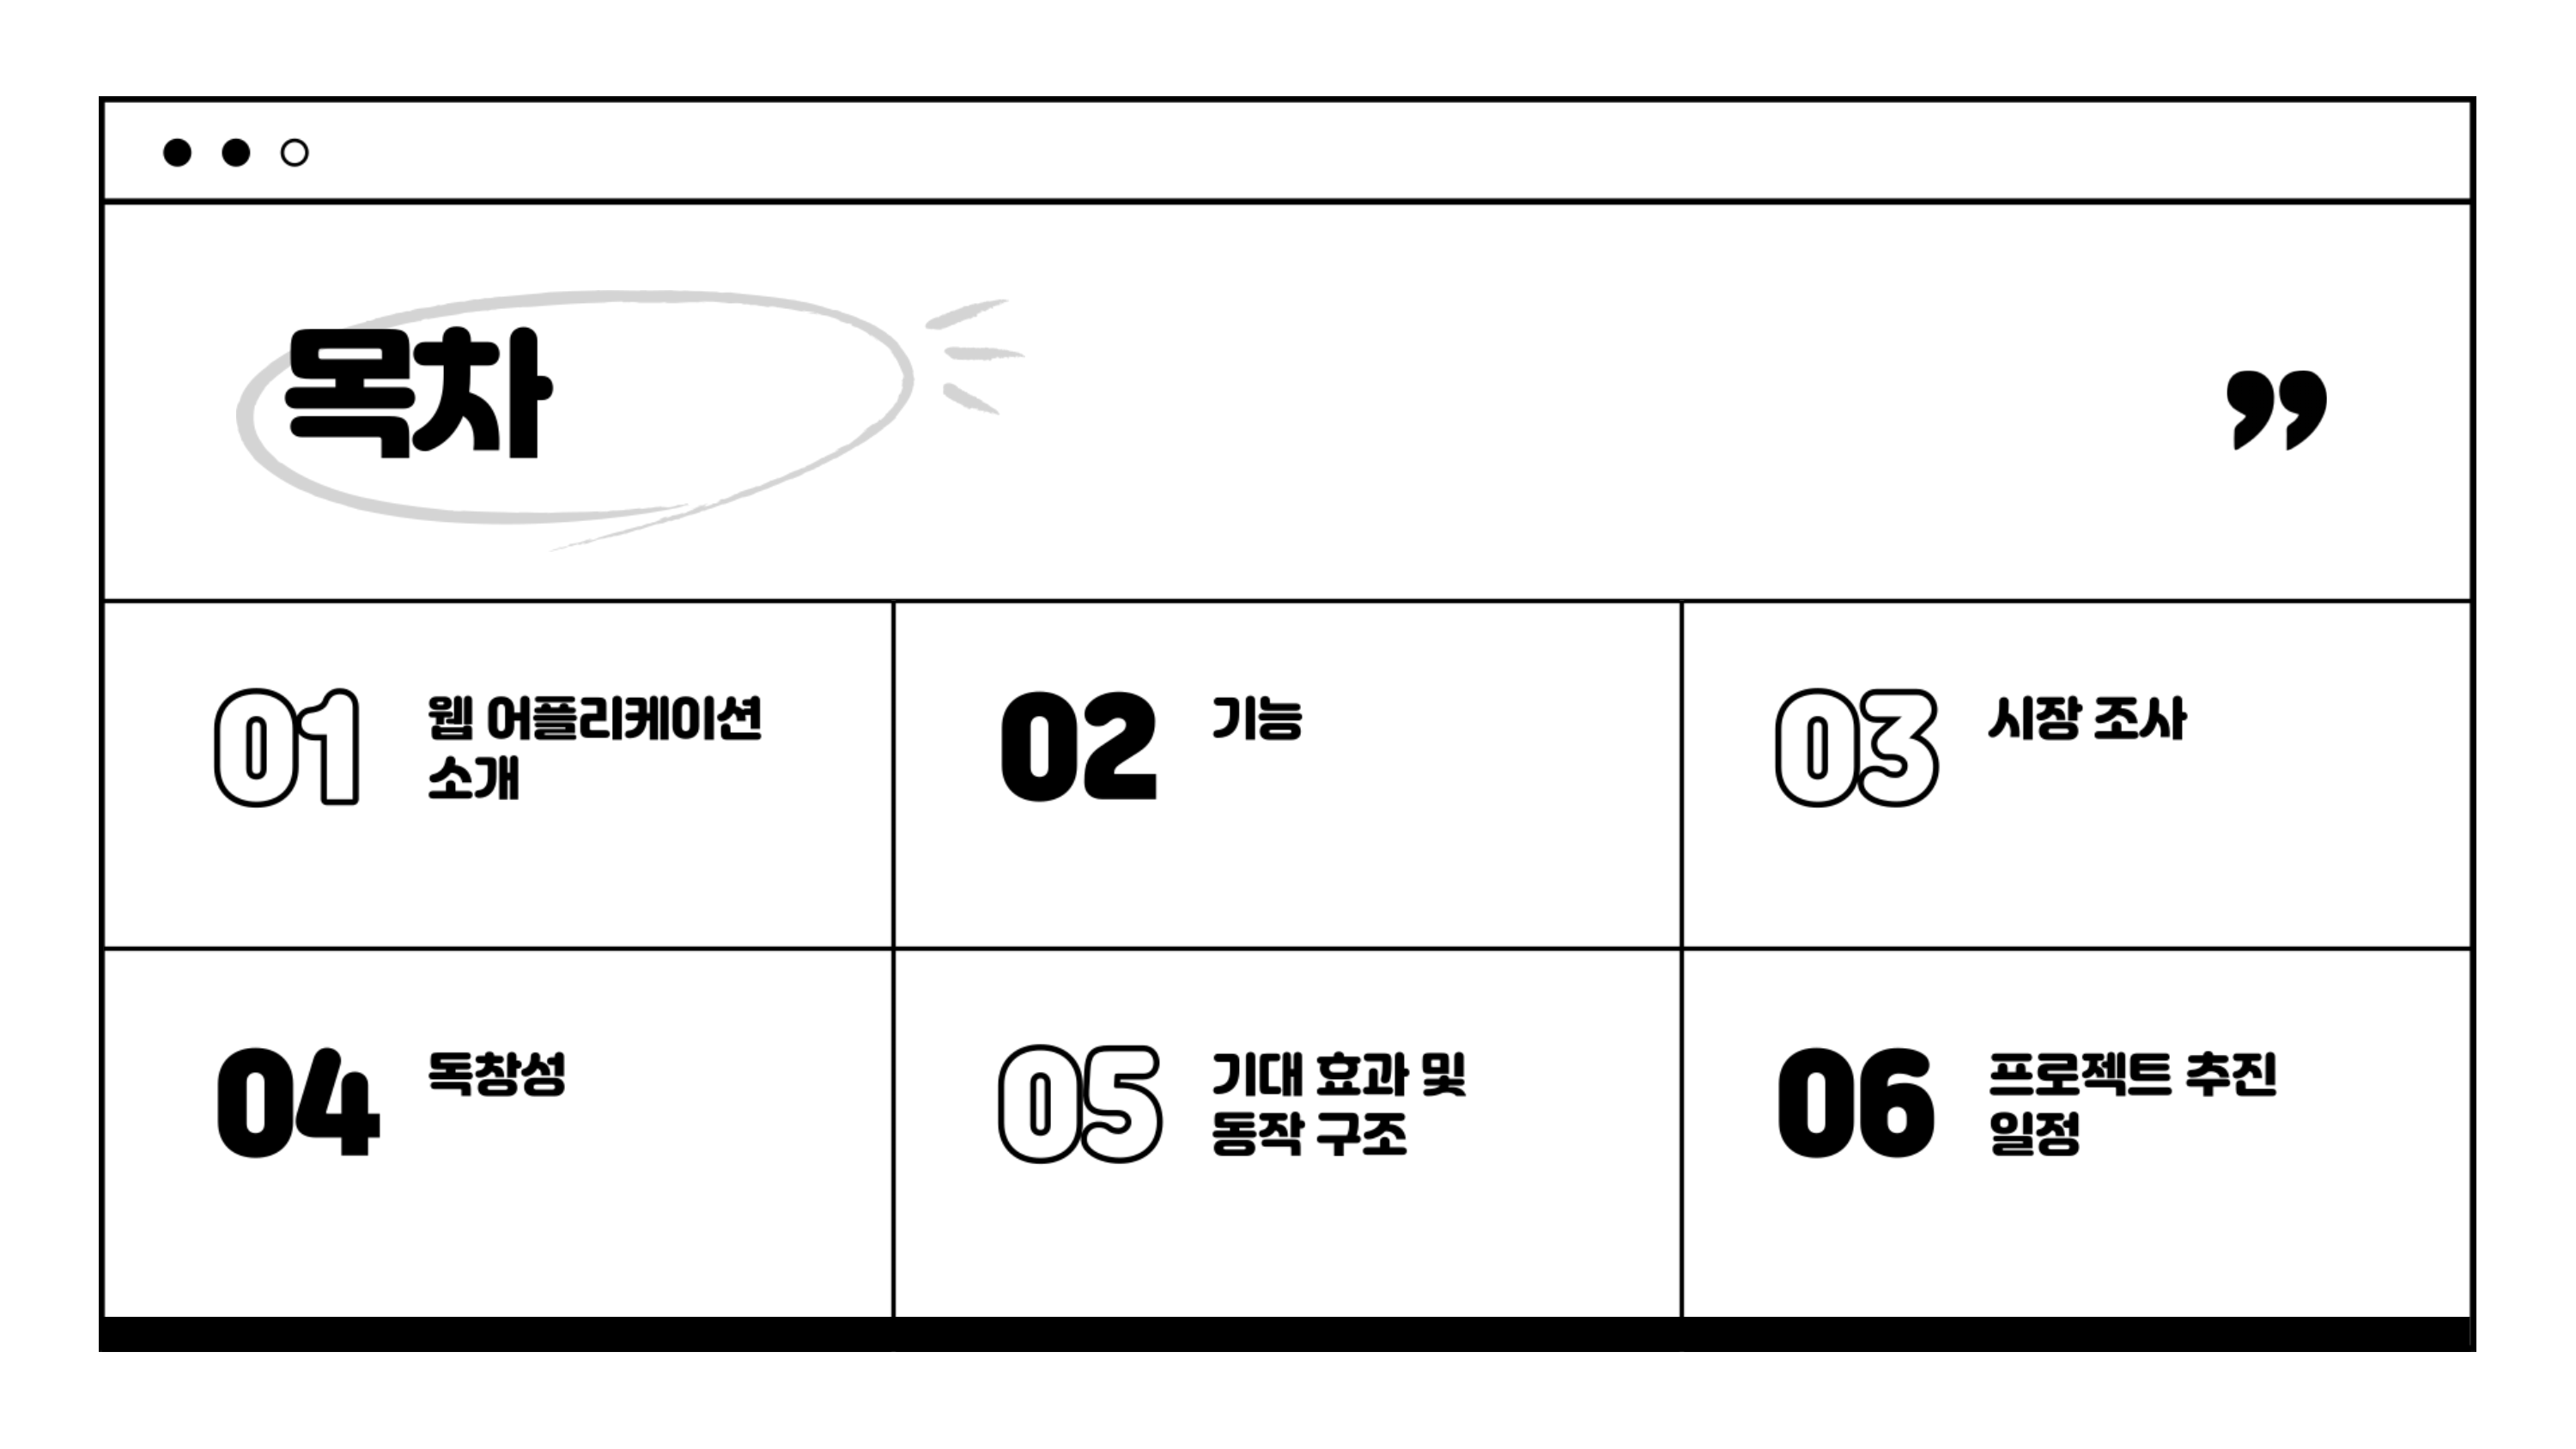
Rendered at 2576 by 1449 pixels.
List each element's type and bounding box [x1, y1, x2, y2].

text_box [99, 960, 942, 1319]
picture [194, 995, 586, 1216]
picture [162, 610, 783, 940]
text_box [102, 1316, 2471, 1352]
text_box [1315, 967, 2058, 985]
text_box [101, 592, 2476, 610]
text_box [518, 967, 942, 985]
text_box [99, 616, 158, 945]
text_box [104, 940, 1720, 958]
picture [1756, 995, 2299, 1216]
text_box [513, 620, 1719, 938]
text_box [2227, 370, 2327, 451]
picture [946, 962, 1489, 1313]
text_box [1315, 967, 2477, 1319]
text_box [99, 96, 2477, 592]
text_box [2093, 619, 2477, 939]
picture [1723, 606, 2209, 957]
text_box [2092, 940, 2476, 958]
picture [258, 275, 617, 521]
text_box [236, 290, 1025, 552]
picture [979, 639, 1325, 860]
